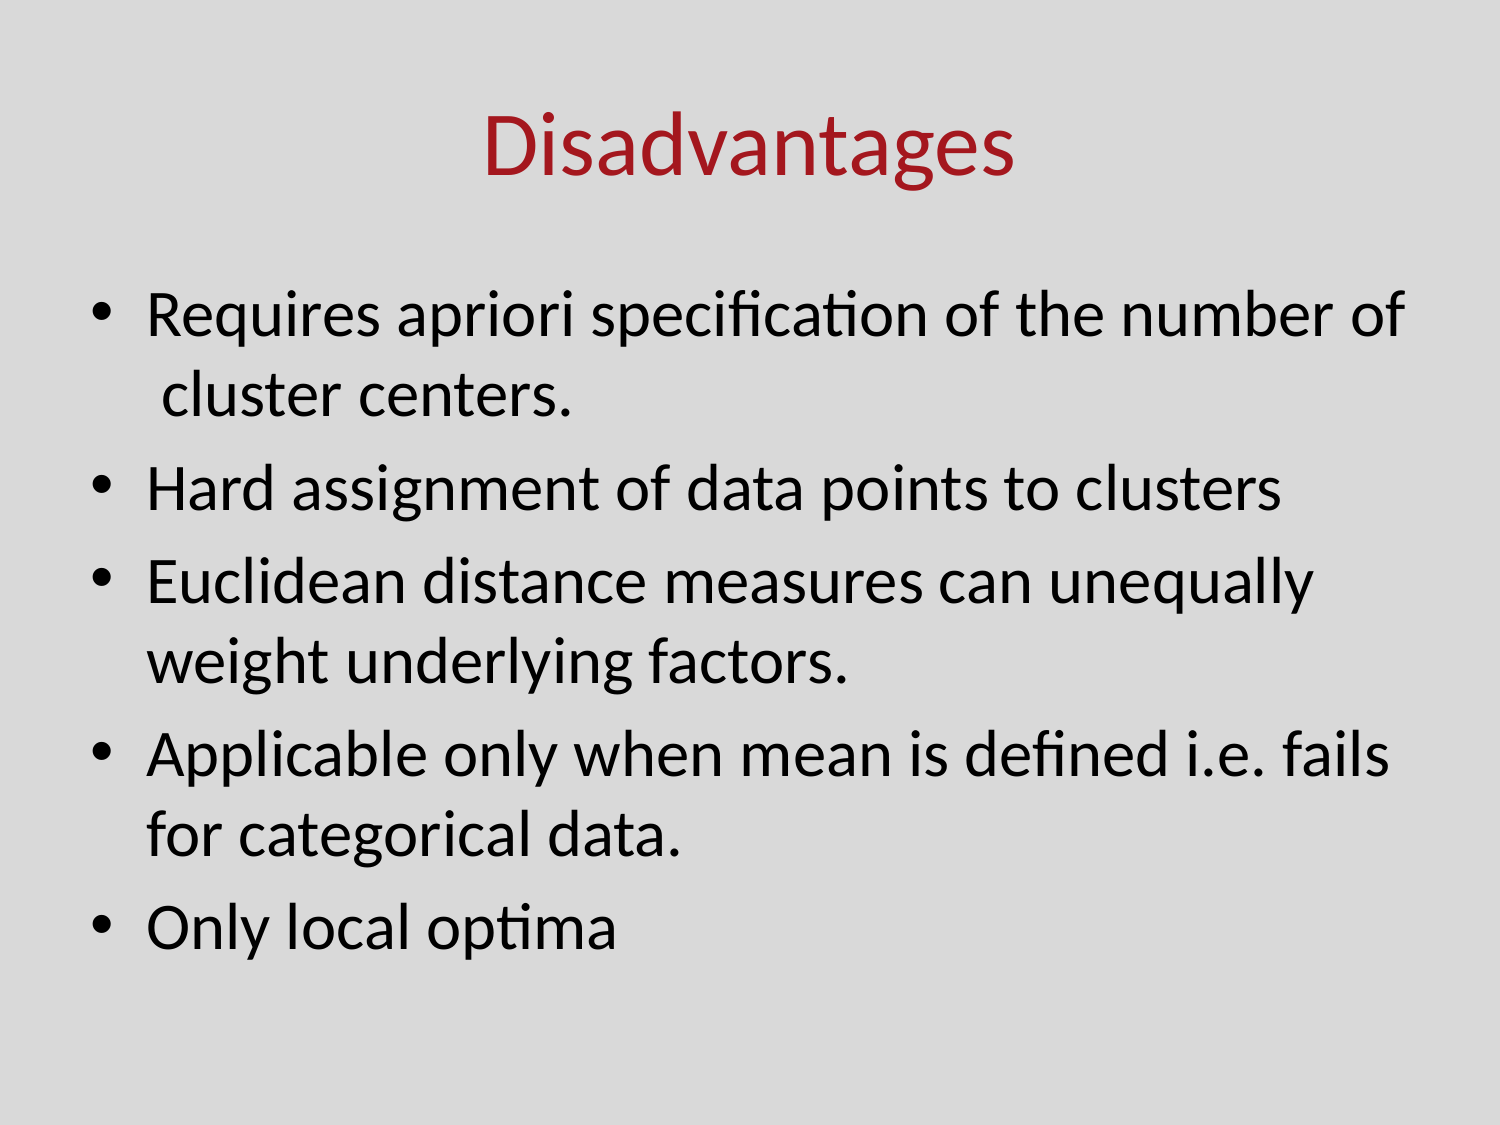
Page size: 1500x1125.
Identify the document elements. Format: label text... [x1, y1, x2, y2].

list Requires apriori specification of the number of cluster centers. Hard assignment of data points to clusters Euclidean distance measures can unequally weight underlying factors. Applicable only when mean is defined i.e. fails for categorical data. Only local optima [75, 262, 1425, 1005]
title Disadvantages [75, 45, 1425, 233]
